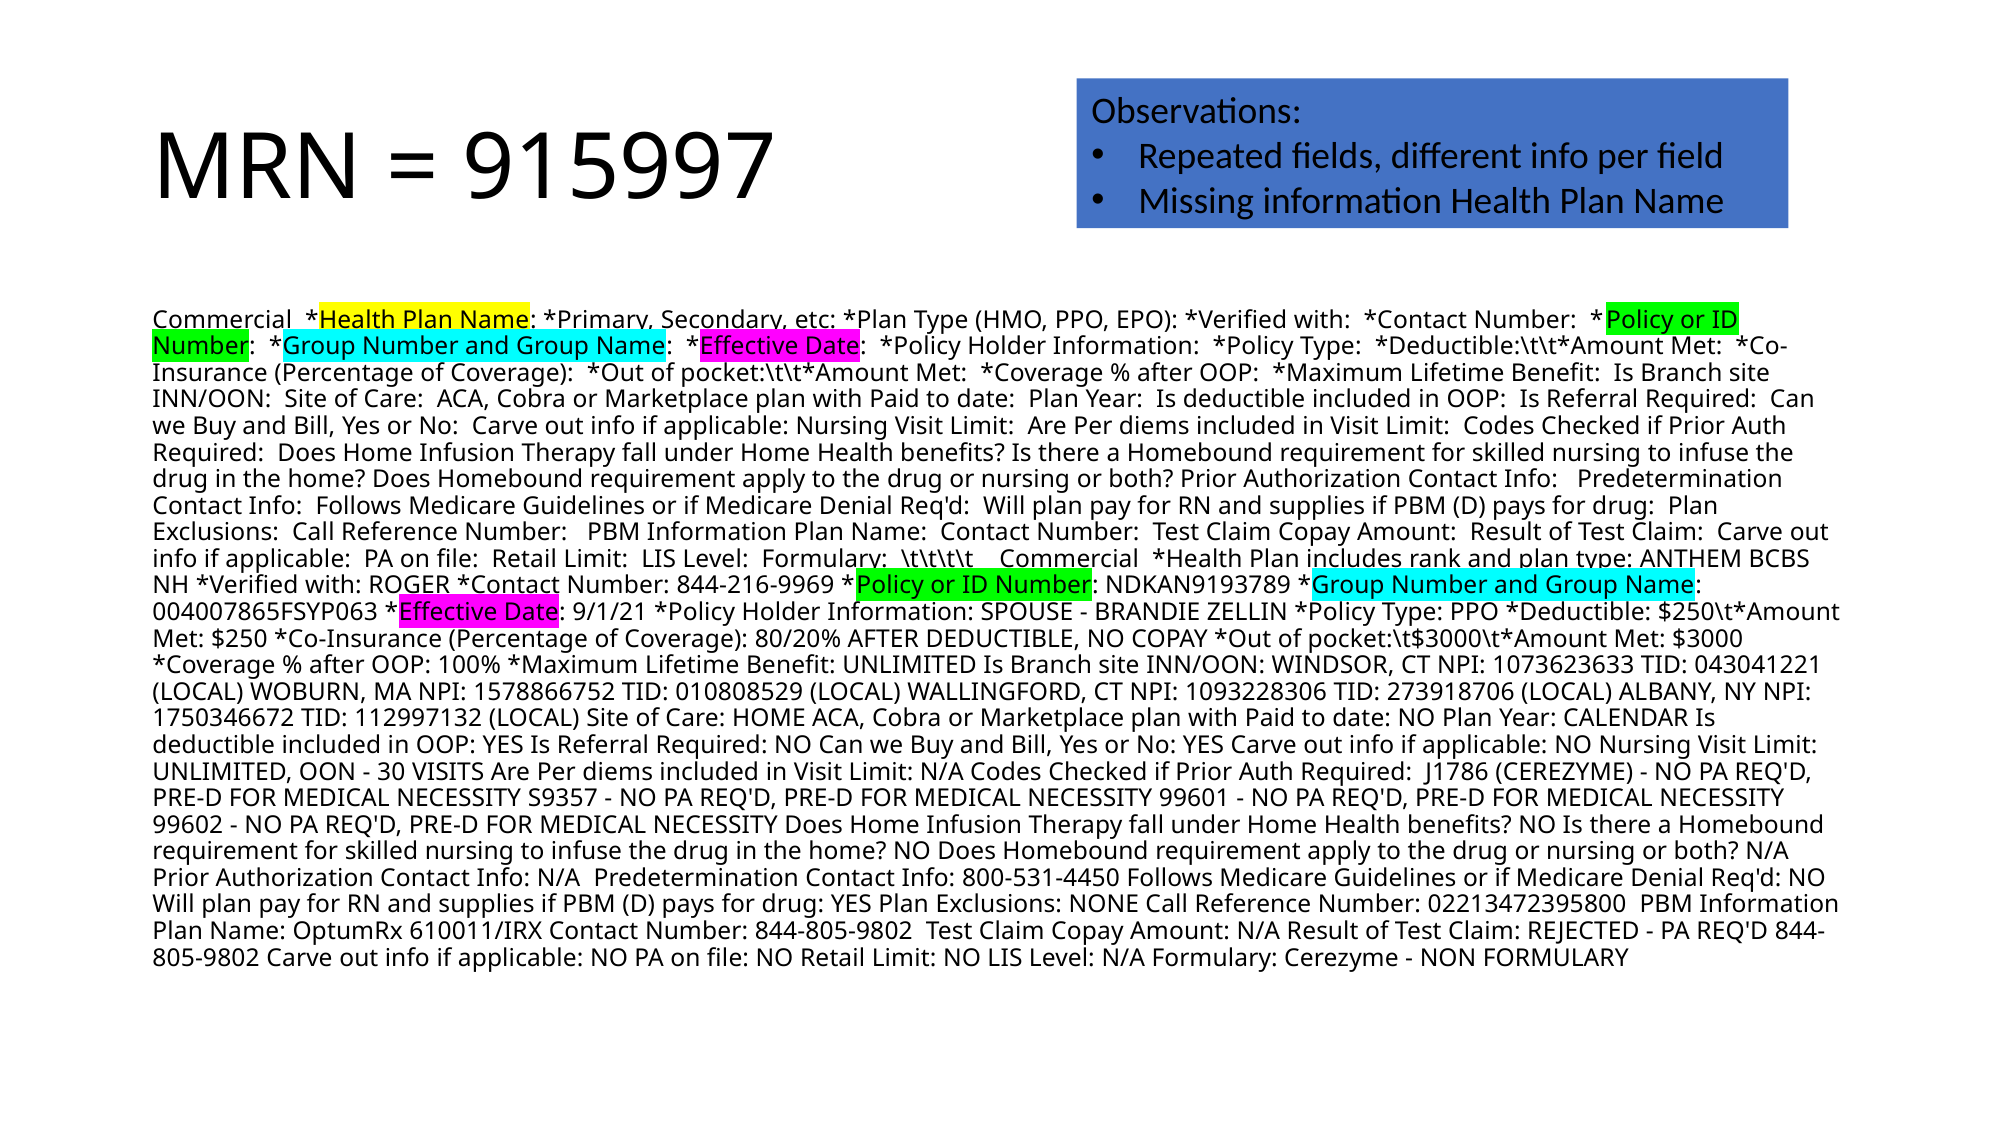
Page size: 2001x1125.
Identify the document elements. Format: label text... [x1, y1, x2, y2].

text_box Observations: Repeated fields, different info per field Missing information Health Plan Name [1076, 78, 1789, 229]
list Commercial *Health Plan Name: *Primary, Secondary, etc: *Plan Type (HMO, PPO, EPO): *Verified with: *Contact Number: *Policy or ID Number: *Group Number and Group Name: *Effective Date: *Policy Holder Information: *Policy Type: *Deductible:\t\t*Amount Met: *Co-Insurance (Percentage of Coverage): *Out of pocket:\t\t*Amount Met: *Coverage % after OOP: *Maximum Lifetime Benefit: Is Branch site INN/OON: Site of Care: ACA, Cobra or Marketplace plan with Paid to date: Plan Year: Is deductible included in OOP: Is Referral Required: Can we Buy and Bill, Yes or No: Carve out info if applicable: Nursing Visit Limit: Are Per diems included in Visit Limit: Codes Checked if Prior Auth Required: Does Home Infusion Therapy fall under Home Health benefits? Is there a Homebound requirement for skilled nursing to infuse the drug in the home? Does Homebound requirement apply to the drug or nursing or both? Prior Authorization Contact Info: Predetermination Contact Info: Follows Medicare Guidelines or if Medicare Denial Req'd: Will plan pay for RN and supplies if PBM (D) pays for drug: Plan Exclusions: Call Reference Number: PBM Information Plan Name: Contact Number: Test Claim Copay Amount: Result of Test Claim: Carve out info if applicable: PA on file: Retail Limit: LIS Level: Formulary: \t\t\t\t Commercial *Health Plan includes rank and plan type: ANTHEM BCBS NH *Verified with: ROGER *Contact Number: 844-216-9969 *Policy or ID Number: NDKAN9193789 *Group Number and Group Name: 004007865FSYP063 *Effective Date: 9/1/21 *Policy Holder Information: SPOUSE - BRANDIE ZELLIN *Policy Type: PPO *Deductible: $250\t*Amount Met: $250 *Co-Insurance (Percentage of Coverage): 80/20% AFTER DEDUCTIBLE, NO COPAY *Out of pocket:\t$3000\t*Amount Met: $3000 *Coverage % after OOP: 100% *Maximum Lifetime Benefit: UNLIMITED Is Branch site INN/OON: WINDSOR, CT NPI: 1073623633 TID: 043041221 (LOCAL) WOBURN, MA NPI: 1578866752 TID: 010808529 (LOCAL) WALLINGFORD, CT NPI: 1093228306 TID: 273918706 (LOCAL) ALBANY, NY NPI: 1750346672 TID: 112997132 (LOCAL) Site of Care: HOME ACA, Cobra or Marketplace plan with Paid to date: NO Plan Year: CALENDAR Is deductible included in OOP: YES Is Referral Required: NO Can we Buy and Bill, Yes or No: YES Carve out info if applicable: NO Nursing Visit Limit: UNLIMITED, OON - 30 VISITS Are Per diems included in Visit Limit: N/A Codes Checked if Prior Auth Required: J1786 (CEREZYME) - NO PA REQ'D, PRE-D FOR MEDICAL NECESSITY S9357 - NO PA REQ'D, PRE-D FOR MEDICAL NECESSITY 99601 - NO PA REQ'D, PRE-D FOR MEDICAL NECESSITY 99602 - NO PA REQ'D, PRE-D FOR MEDICAL NECESSITY Does Home Infusion Therapy fall under Home Health benefits? NO Is there a Homebound requirement for skilled nursing to infuse the drug in the home? NO Does Homebound requirement apply to the drug or nursing or both? N/A Prior Authorization Contact Info: N/A Predetermination Contact Info: 800-531-4450 Follows Medicare Guidelines or if Medicare Denial Req'd: NO Will plan pay for RN and supplies if PBM (D) pays for drug: YES Plan Exclusions: NONE Call Reference Number: 02213472395800 PBM Information Plan Name: OptumRx 610011/IRX Contact Number: 844-805-9802 Test Claim Copay Amount: N/A Result of Test Claim: REJECTED - PA REQ'D 844-805-9802 Carve out info if applicable: NO PA on file: NO Retail Limit: NO LIS Level: N/A Formulary: Cerezyme - NON FORMULARY [137, 299, 1863, 1014]
title MRN = 915997 [137, 59, 825, 278]
